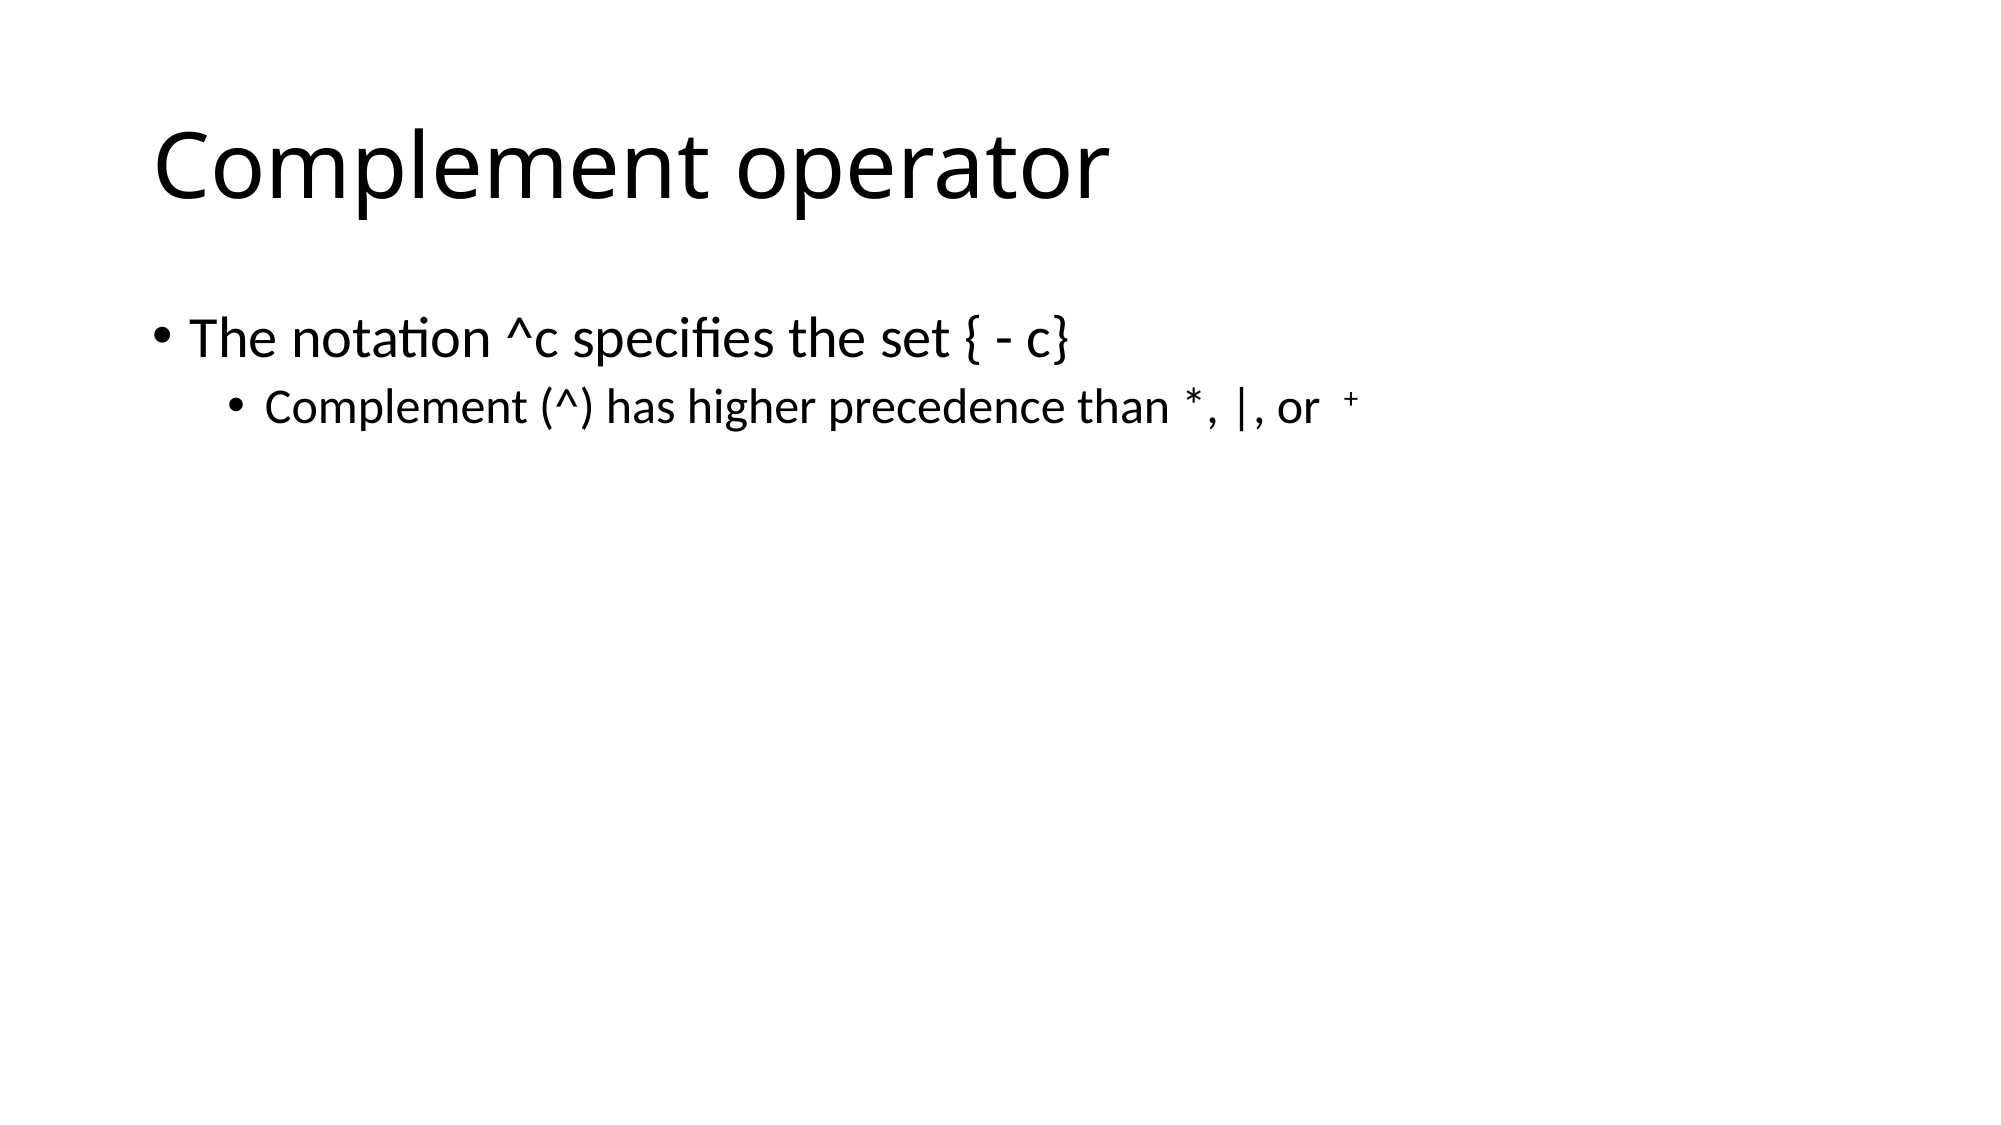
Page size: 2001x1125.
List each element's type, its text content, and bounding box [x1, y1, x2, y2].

title Complement operator [137, 59, 1863, 278]
